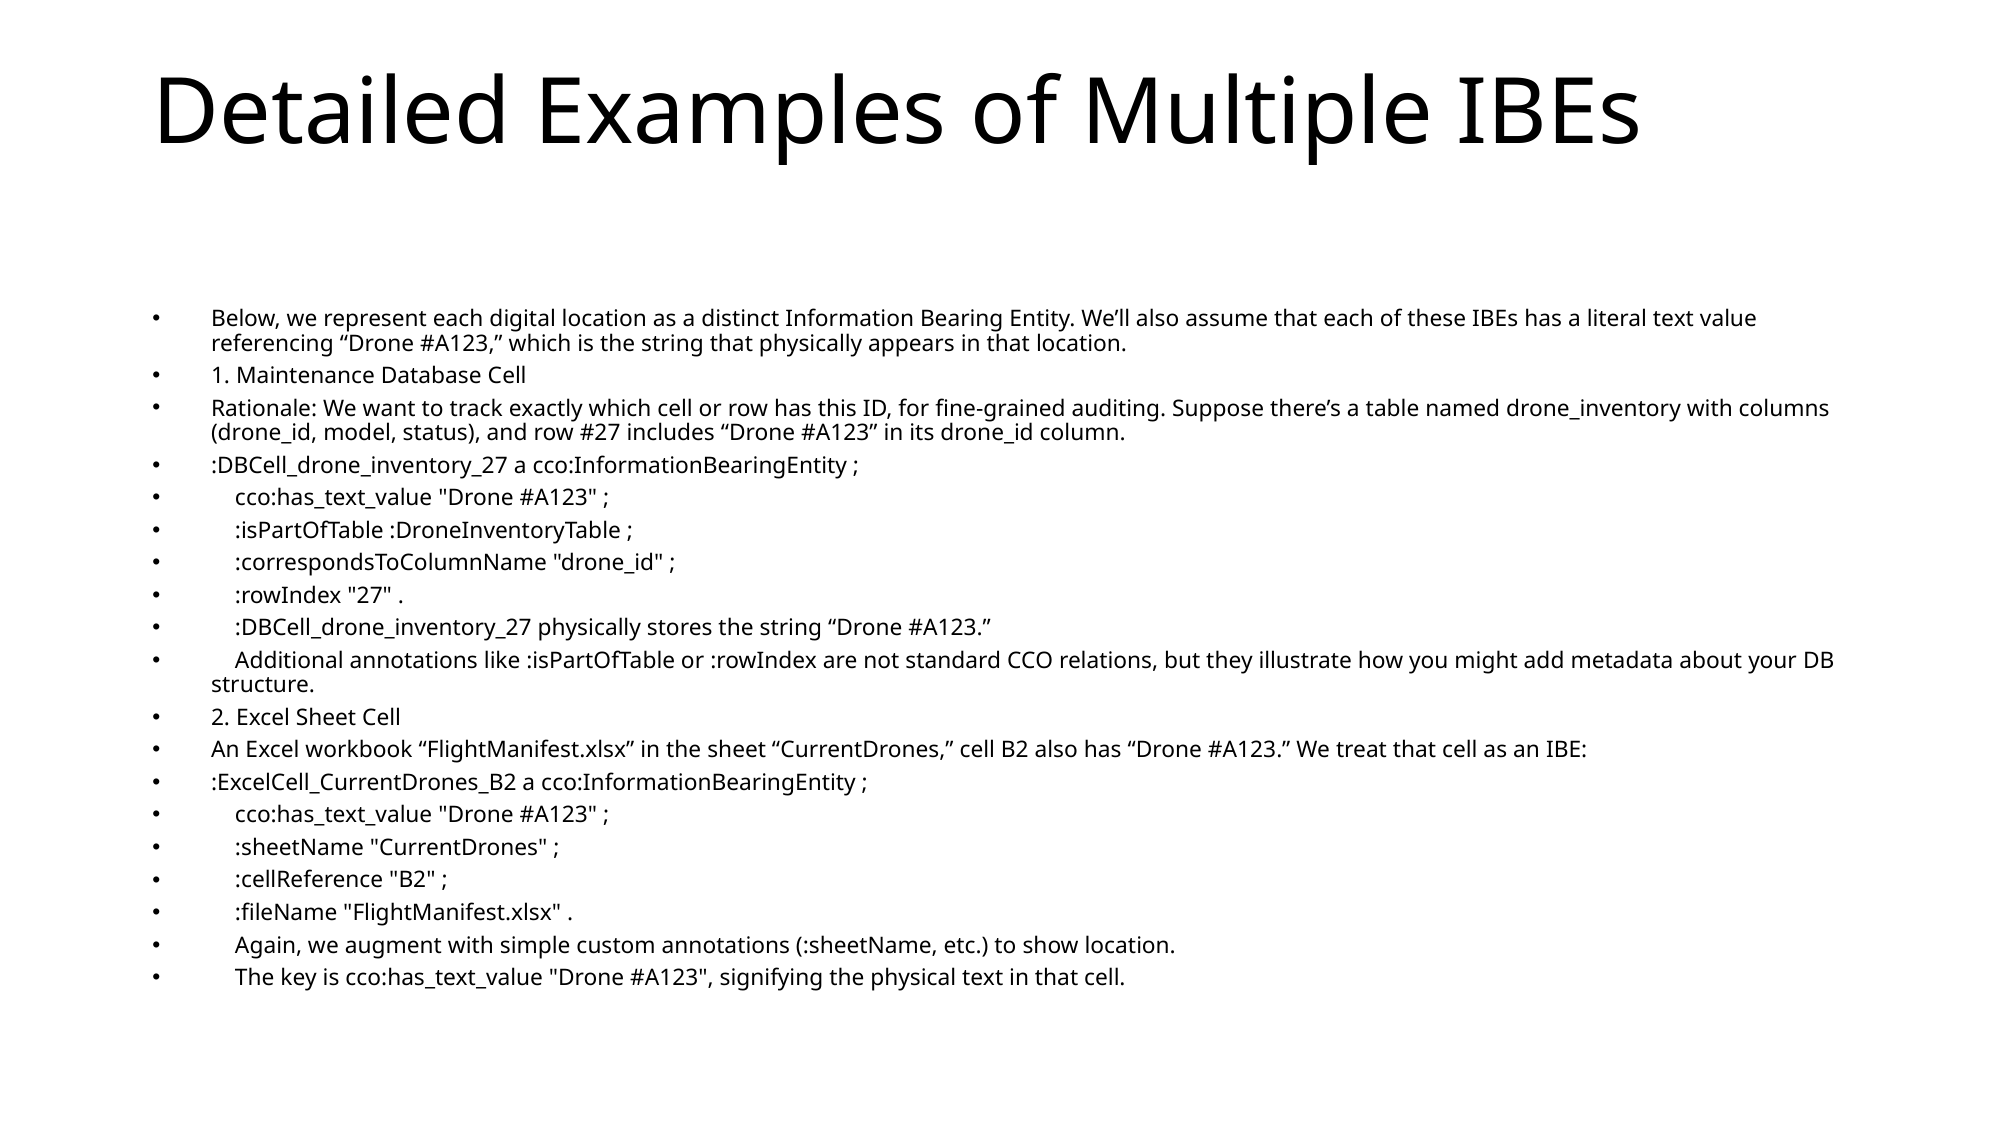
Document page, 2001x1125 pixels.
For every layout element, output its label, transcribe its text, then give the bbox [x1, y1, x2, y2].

list Below, we represent each digital location as a distinct Information Bearing Entity. We’ll also assume that each of these IBEs has a literal text value referencing “Drone #A123,” which is the string that physically appears in that location. 1. Maintenance Database Cell Rationale: We want to track exactly which cell or row has this ID, for fine-grained auditing. Suppose there’s a table named drone_inventory with columns (drone_id, model, status), and row #27 includes “Drone #A123” in its drone_id column. :DBCell_drone_inventory_27 a cco:InformationBearingEntity ; cco:has_text_value "Drone #A123" ; :isPartOfTable :DroneInventoryTable ; :correspondsToColumnName "drone_id" ; :rowIndex "27" . :DBCell_drone_inventory_27 physically stores the string “Drone #A123.” Additional annotations like :isPartOfTable or :rowIndex are not standard CCO relations, but they illustrate how you might add metadata about your DB structure. 2. Excel Sheet Cell An Excel workbook “FlightManifest.xlsx” in the sheet “CurrentDrones,” cell B2 also has “Drone #A123.” We treat that cell as an IBE: :ExcelCell_CurrentDrones_B2 a cco:InformationBearingEntity ; cco:has_text_value "Drone #A123" ; :sheetName "CurrentDrones" ; :cellReference "B2" ; :fileName "FlightManifest.xlsx" . Again, we augment with simple custom annotations (:sheetName, etc.) to show location. The key is cco:has_text_value "Drone #A123", signifying the physical text in that cell. [137, 299, 1863, 1014]
title Detailed Examples of Multiple IBEs [137, 59, 1863, 278]
